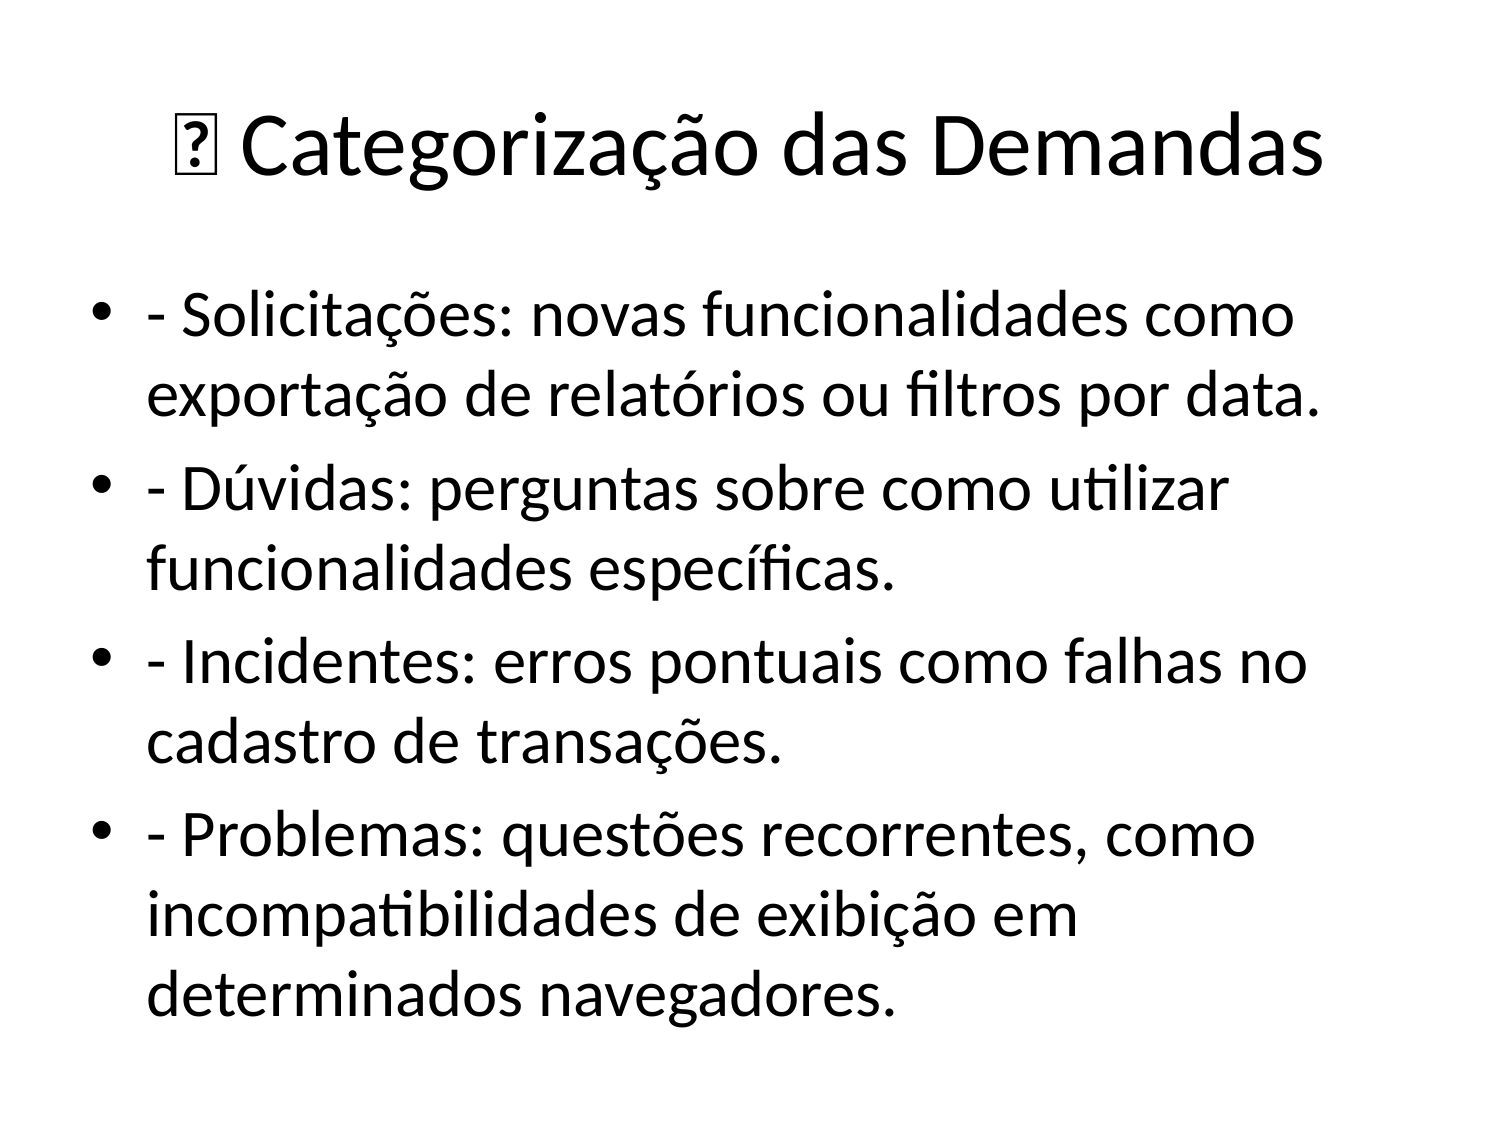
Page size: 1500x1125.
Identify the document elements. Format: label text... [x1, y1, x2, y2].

list - Solicitações: novas funcionalidades como exportação de relatórios ou filtros por data. - Dúvidas: perguntas sobre como utilizar funcionalidades específicas. - Incidentes: erros pontuais como falhas no cadastro de transações. - Problemas: questões recorrentes, como incompatibilidades de exibição em determinados navegadores. [75, 262, 1425, 1005]
title ✅ Categorização das Demandas [75, 45, 1425, 233]
